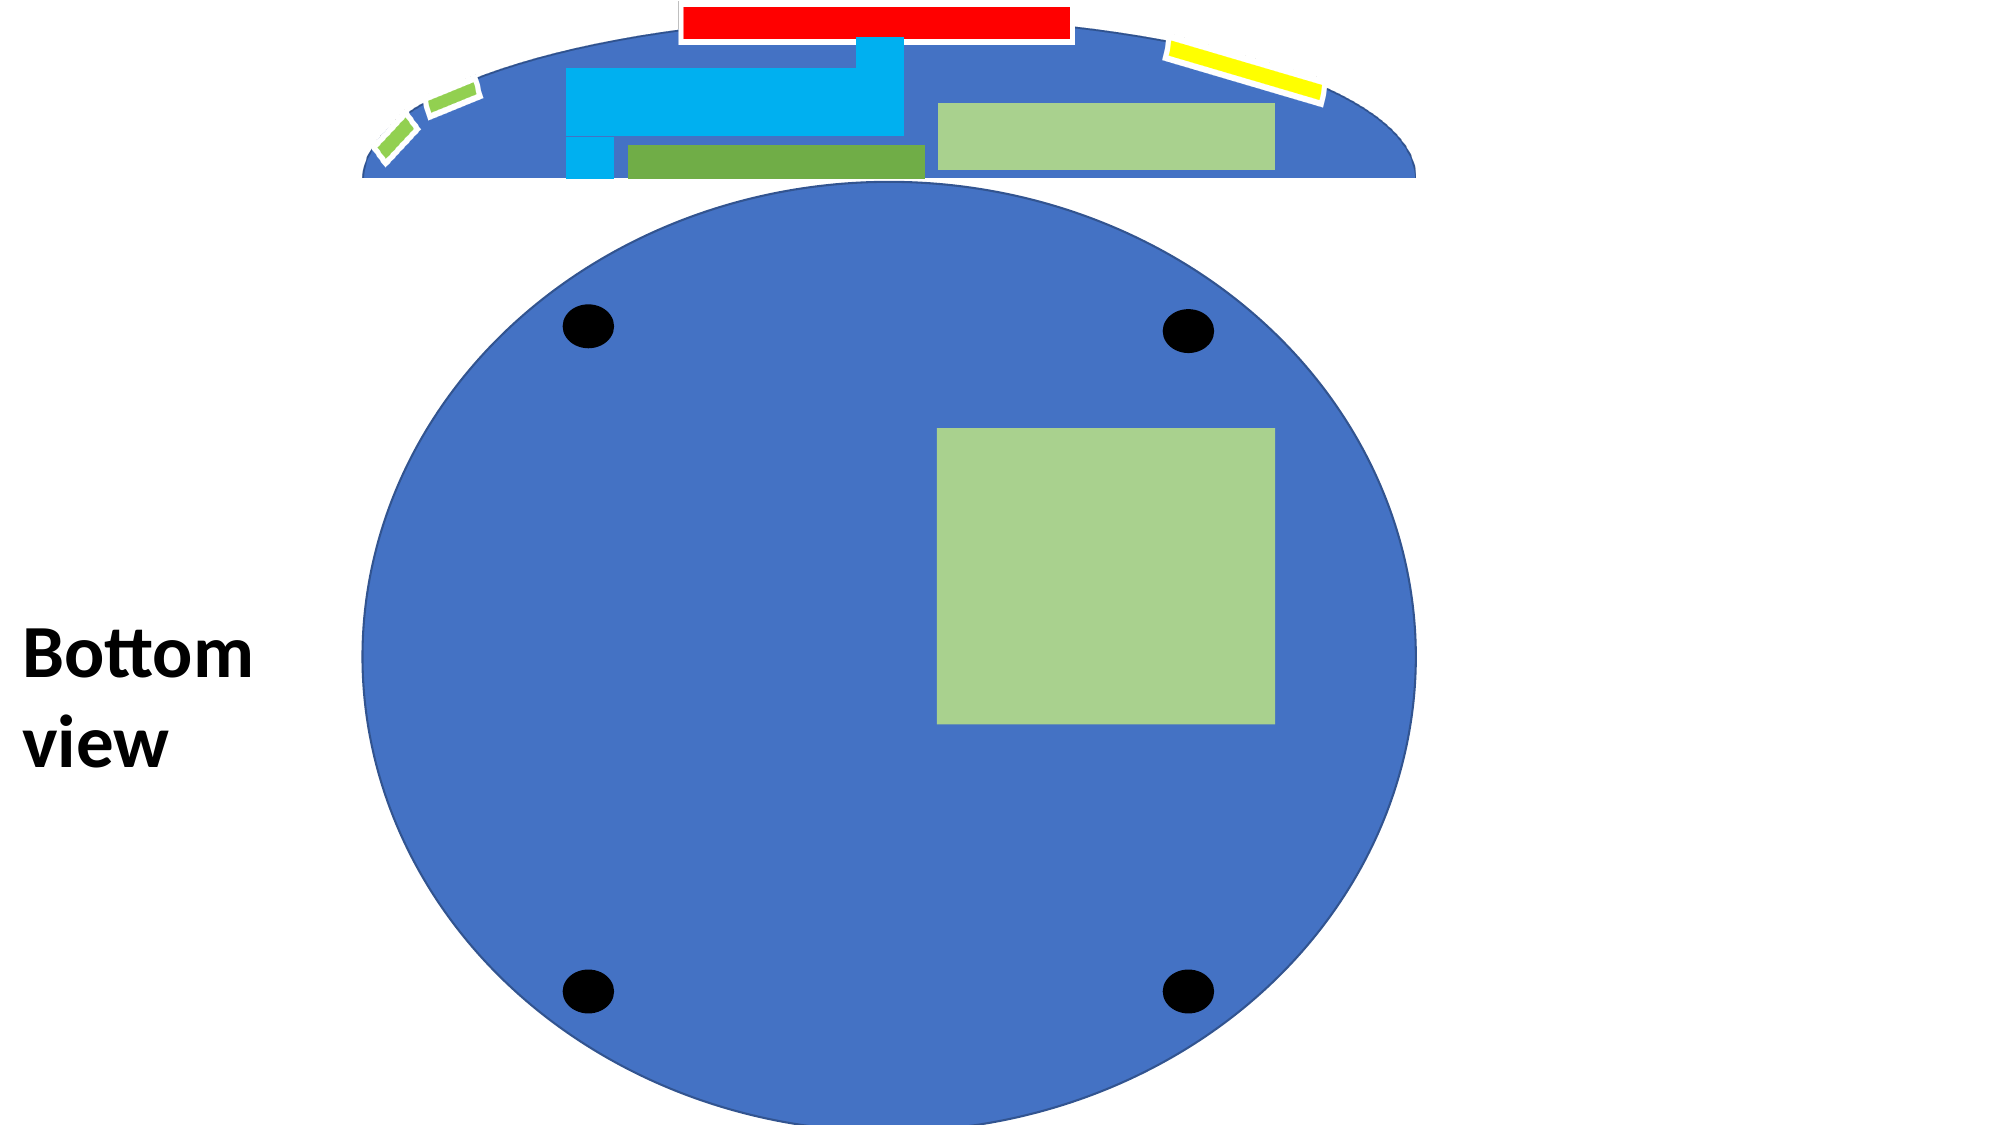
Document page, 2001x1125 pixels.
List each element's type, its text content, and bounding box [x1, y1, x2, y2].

text_box [562, 969, 615, 1014]
text_box [1162, 969, 1215, 1014]
text_box [570, 342, 607, 349]
text_box [363, 342, 1417, 1125]
picture [362, 1, 1416, 342]
text_box [1166, 342, 1211, 354]
text_box Bottom view [7, 594, 363, 790]
text_box [936, 427, 1276, 725]
